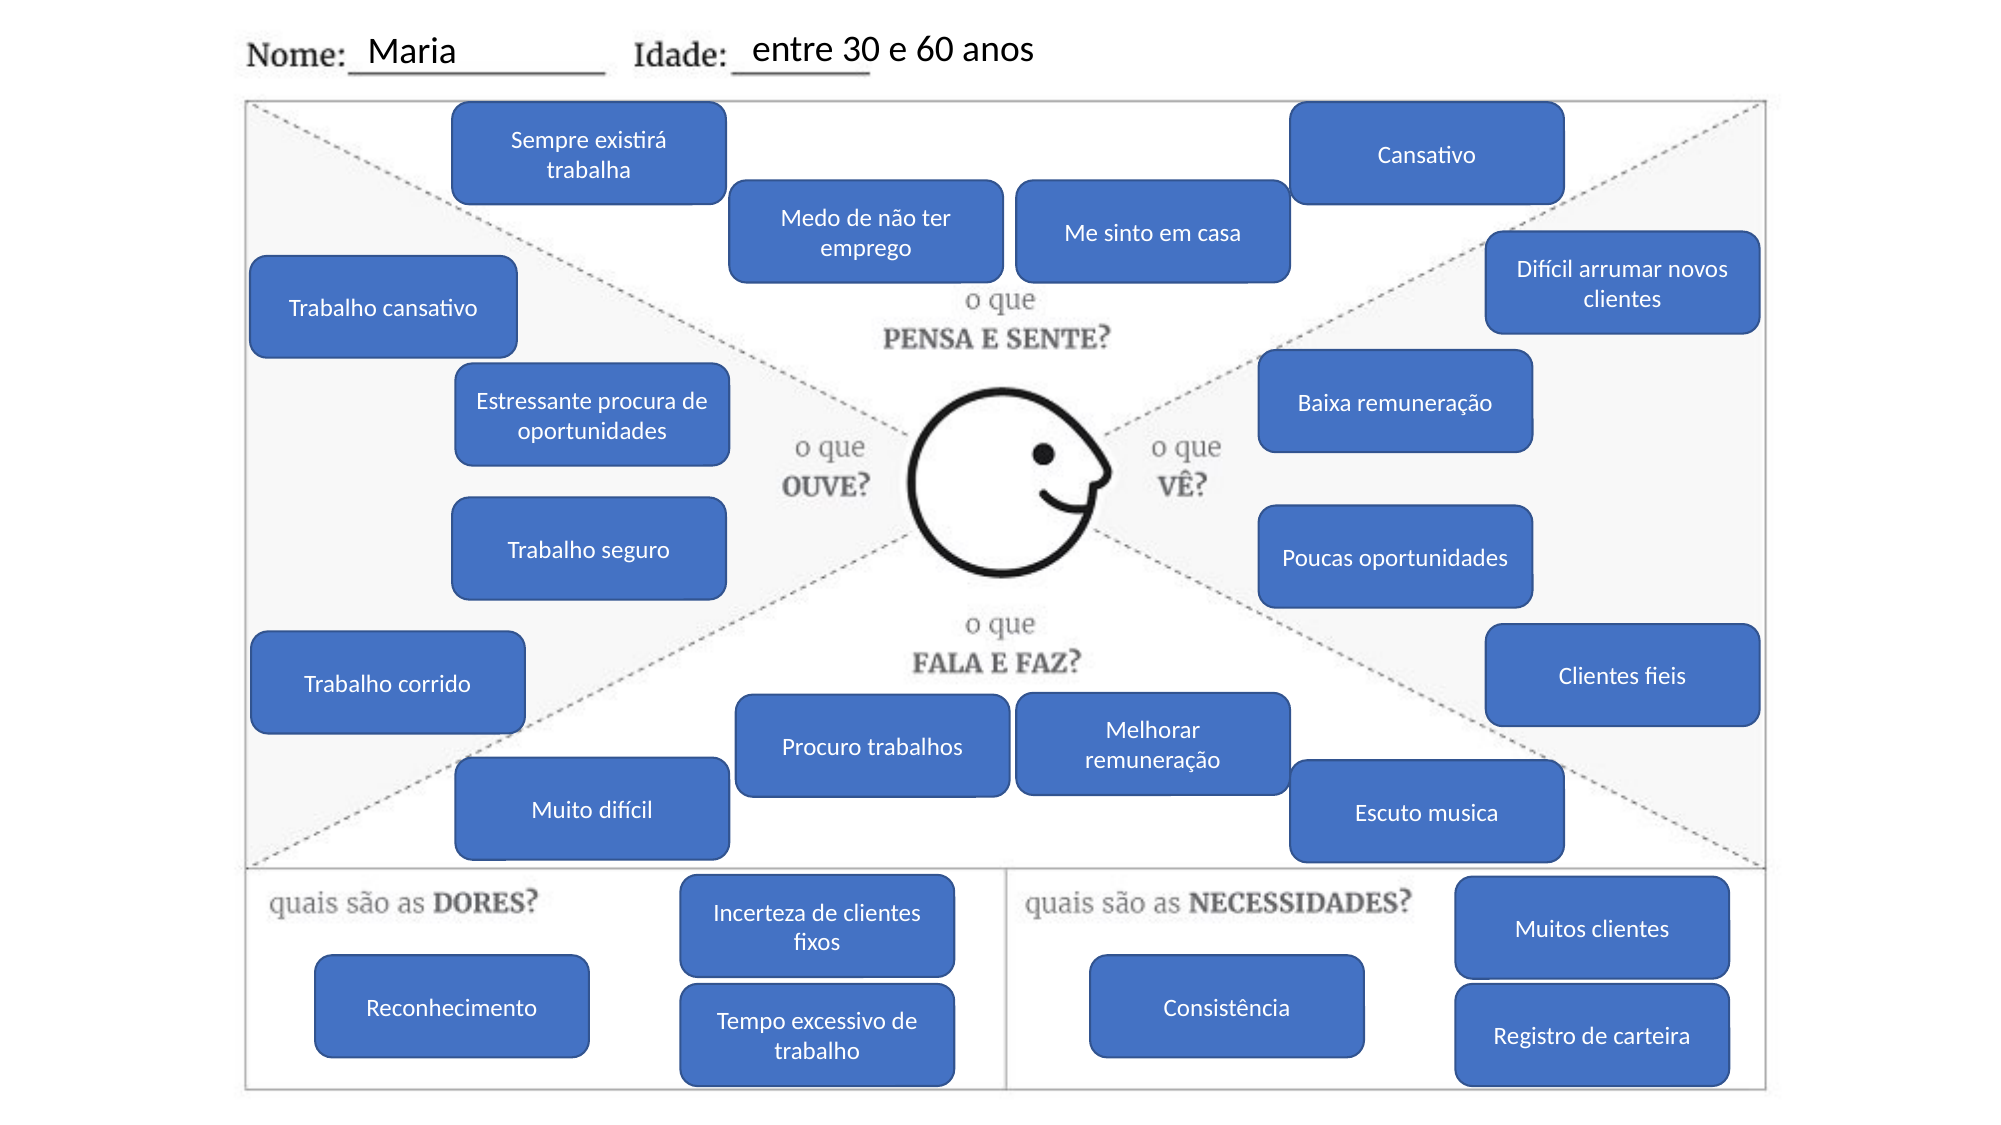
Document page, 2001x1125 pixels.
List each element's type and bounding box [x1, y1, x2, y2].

picture [203, 0, 1797, 1125]
